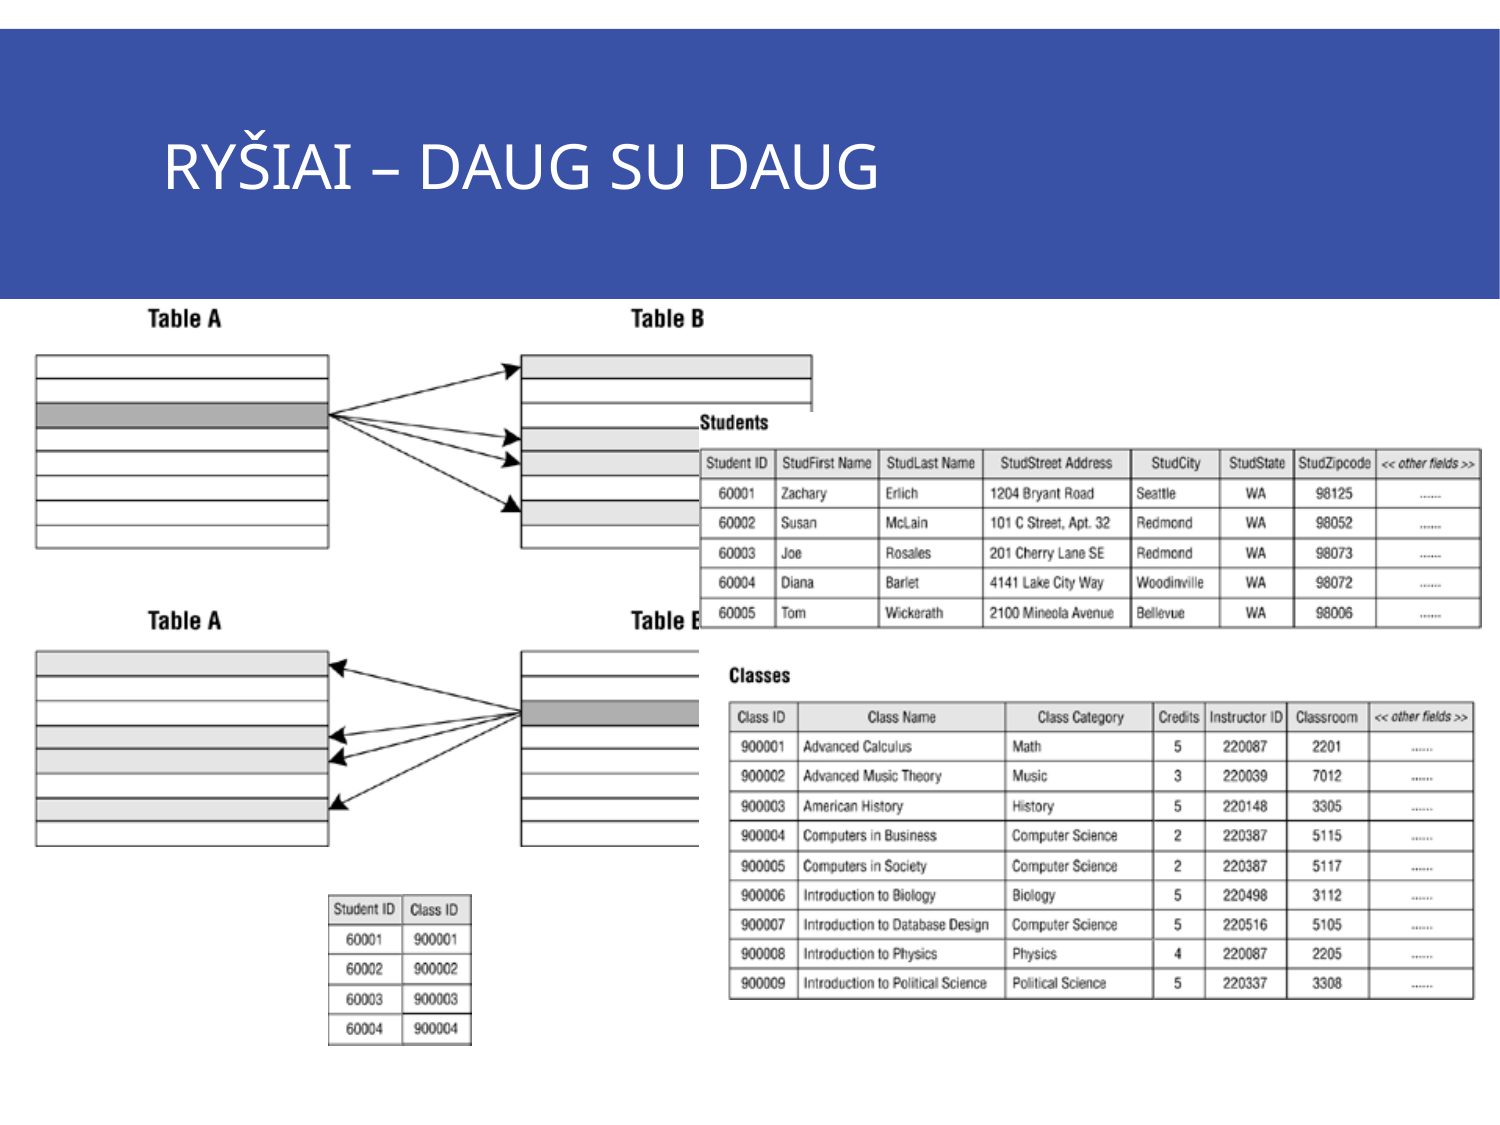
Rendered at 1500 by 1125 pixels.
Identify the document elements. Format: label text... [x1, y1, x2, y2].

title Ryšiai – daug su daug [147, 46, 1352, 294]
picture [33, 302, 1482, 1001]
picture [327, 894, 473, 1047]
